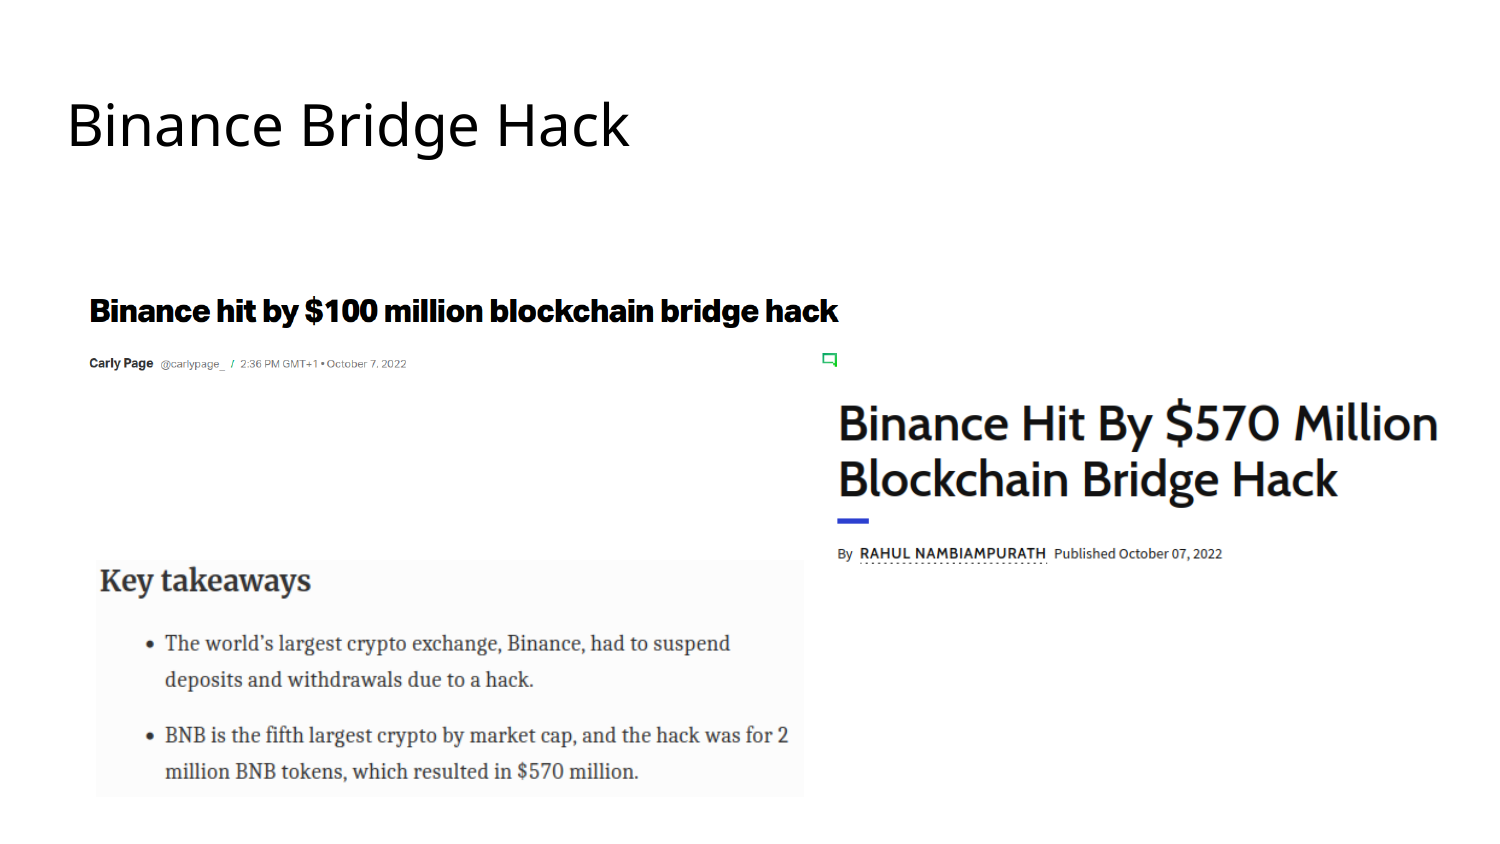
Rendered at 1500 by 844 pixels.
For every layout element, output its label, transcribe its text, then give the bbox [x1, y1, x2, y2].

picture [95, 559, 804, 797]
title Binance Bridge Hack [51, 72, 1449, 167]
picture [83, 288, 841, 379]
picture [829, 393, 1450, 568]
